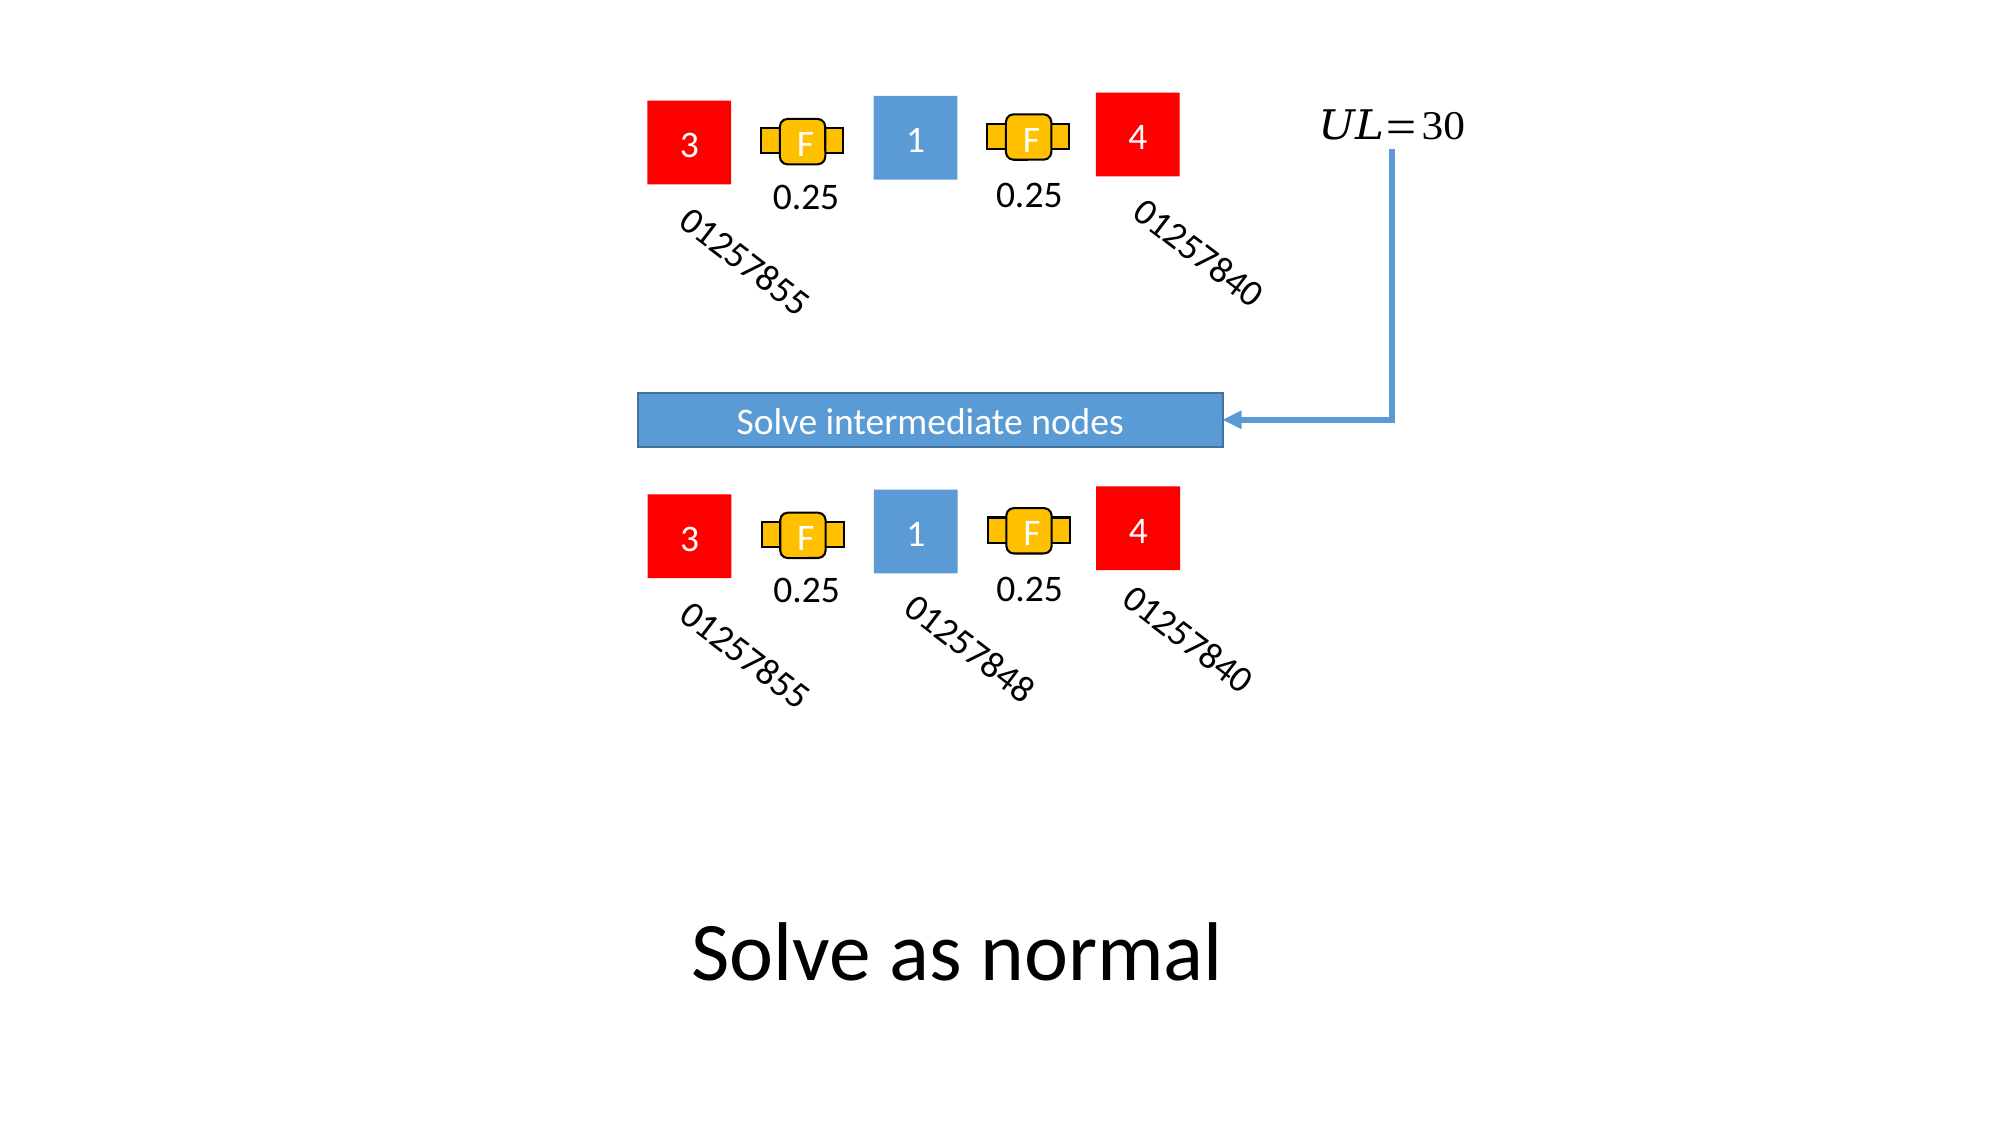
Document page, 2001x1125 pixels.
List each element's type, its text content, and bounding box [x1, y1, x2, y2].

text_box 01257840 [1099, 558, 1281, 717]
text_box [987, 508, 1070, 554]
text_box 1 [873, 95, 958, 181]
text_box 3 [646, 100, 732, 185]
text_box 4 [1095, 92, 1181, 177]
text_box 01257855 [656, 574, 838, 733]
text_box 0.25 [758, 558, 855, 618]
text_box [1171, 199, 1443, 369]
text_box 0.25 [758, 164, 855, 225]
text_box 4 [1095, 485, 1181, 571]
text_box 01257848 [881, 567, 1062, 726]
text_box Solve as normal [676, 890, 1239, 1005]
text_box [761, 512, 844, 559]
text_box 3 [647, 493, 732, 579]
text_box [761, 118, 844, 165]
text_box 1 [873, 488, 959, 574]
text_box 0.25 [981, 162, 1078, 223]
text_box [987, 114, 1070, 160]
text_box 01257855 [656, 180, 837, 339]
text_box Solve intermediate nodes [637, 392, 1224, 448]
text_box 01257840 [1110, 172, 1182, 267]
text_box 0.25 [981, 556, 1078, 617]
